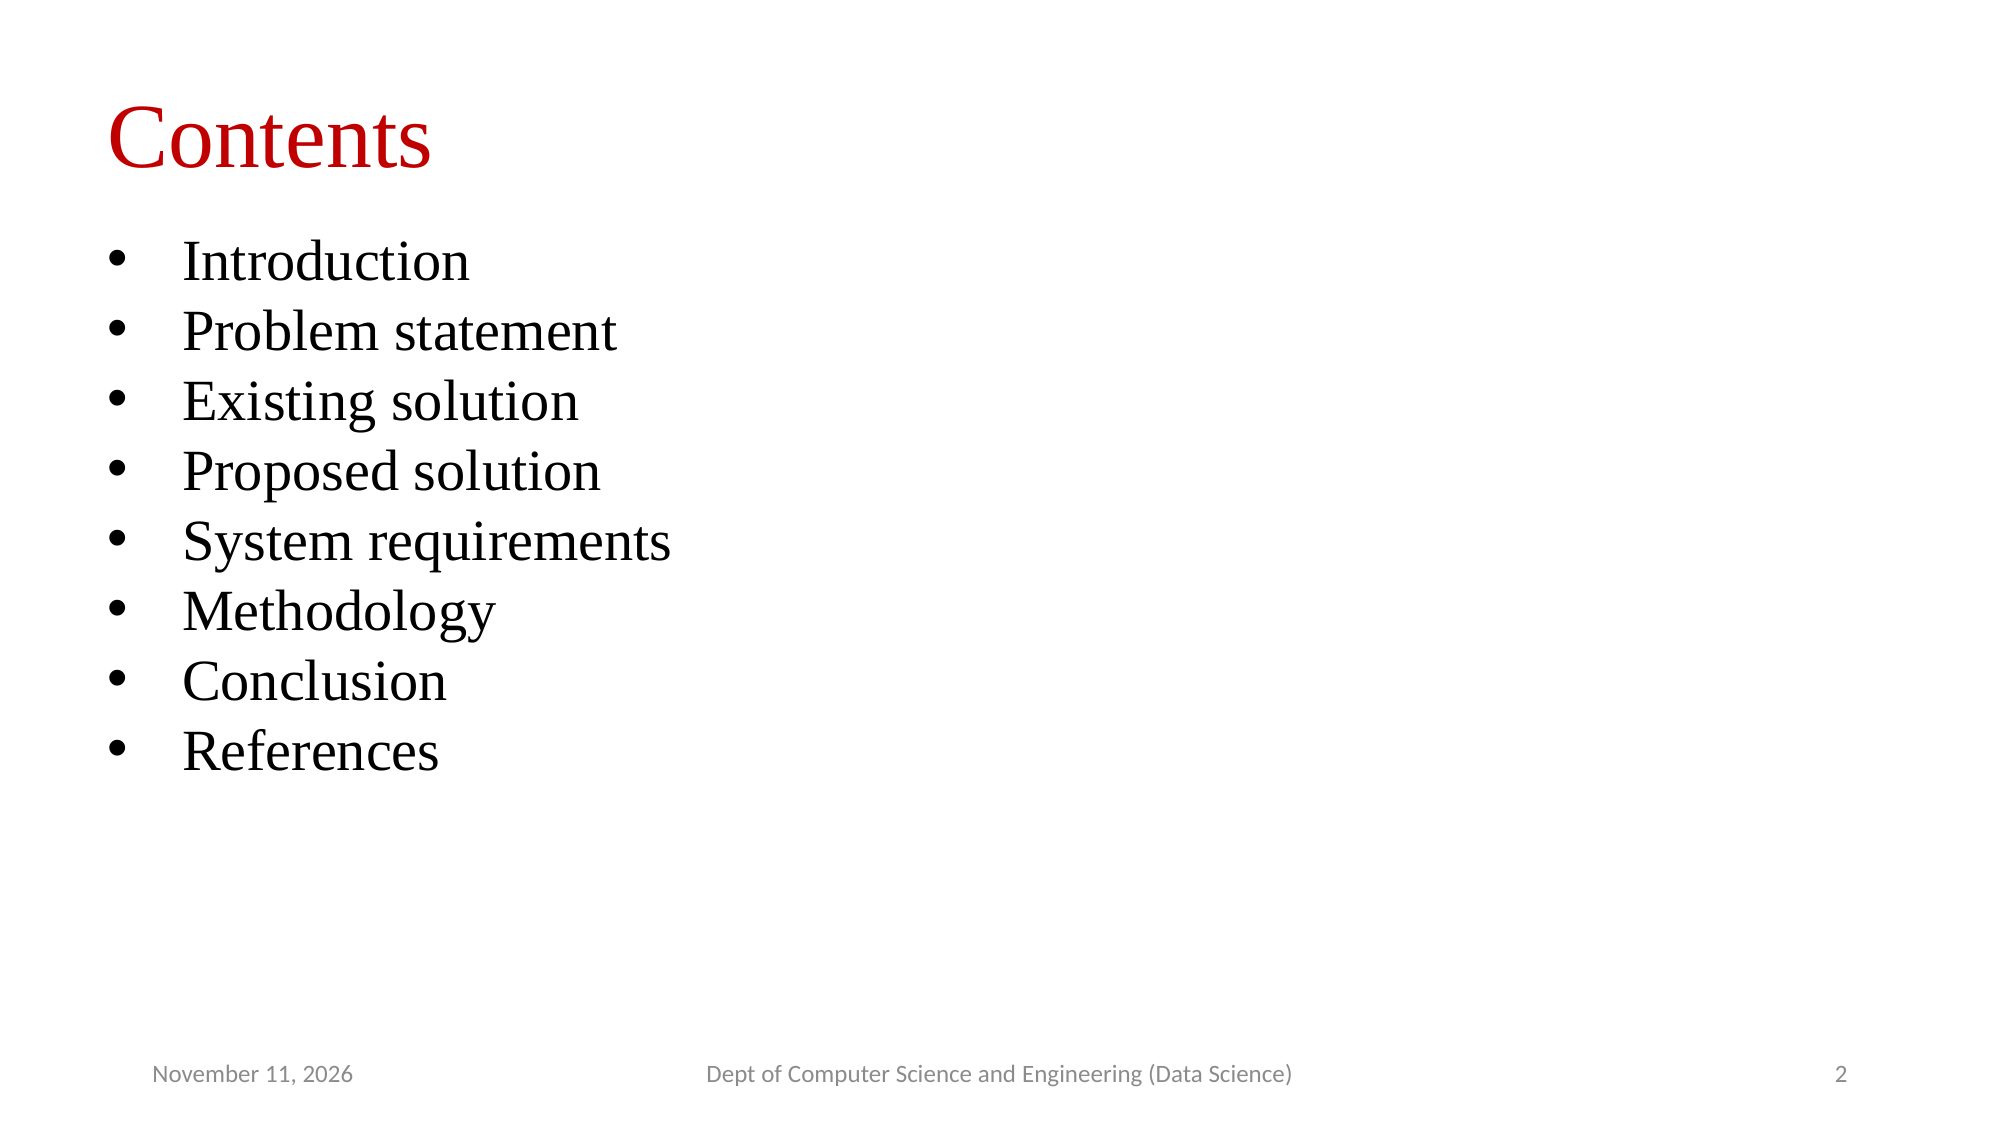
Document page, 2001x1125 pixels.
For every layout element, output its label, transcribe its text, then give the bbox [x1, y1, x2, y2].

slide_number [137, 1042, 588, 1103]
slide_number 2 [1412, 1042, 1863, 1103]
text_box Contents [92, 80, 1818, 215]
footer Dept of Computer Science and Engineering (Data Science) [662, 1042, 1338, 1103]
text_box Introduction Problem statement Existing solution Proposed solution System requirements Methodology Conclusion References [92, 215, 1828, 860]
